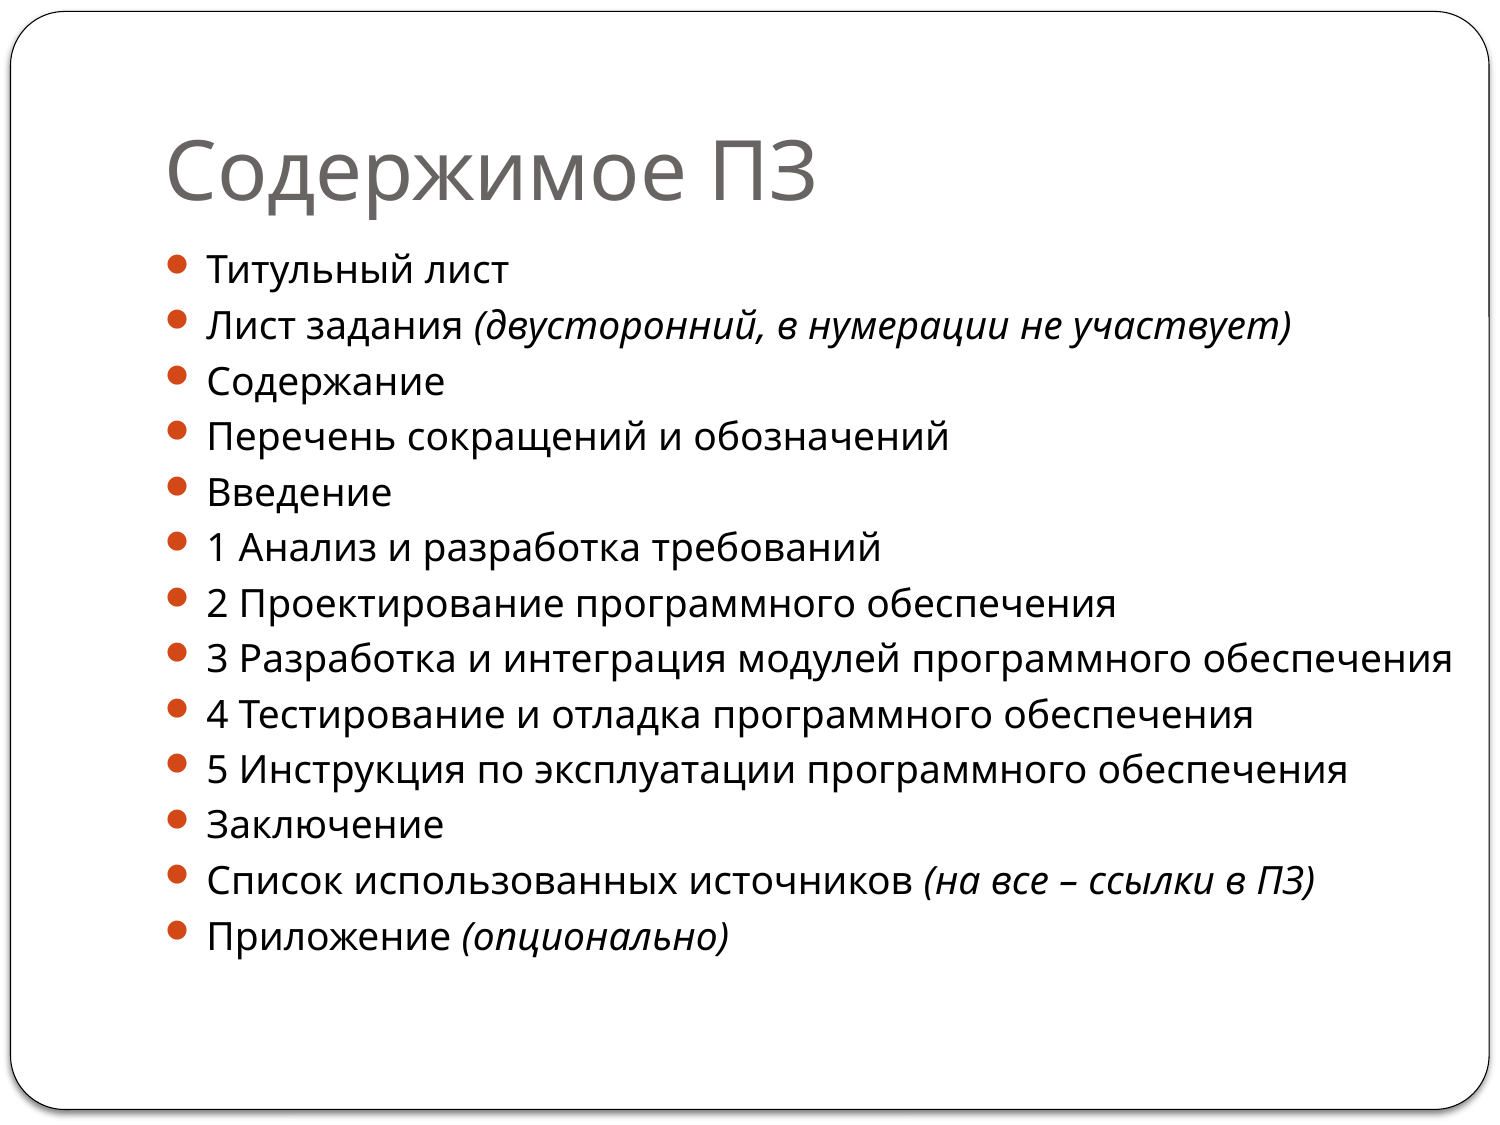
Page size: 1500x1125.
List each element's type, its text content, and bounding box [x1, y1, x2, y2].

title Содержимое ПЗ [150, 45, 1425, 233]
list Титульный лист Лист задания (двусторонний, в нумерации не участвует) Содержание Перечень сокращений и обозначений Введение 1 Анализ и разработка требований 2 Проектирование программного обеспечения 3 Разработка и интеграция модулей программного обеспечения 4 Тестирование и отладка программного обеспечения 5 Инструкция по эксплуатации программного обеспечения Заключение Список использованных источников (на все – ссылки в ПЗ) Приложение (опционально) [150, 237, 1471, 988]
